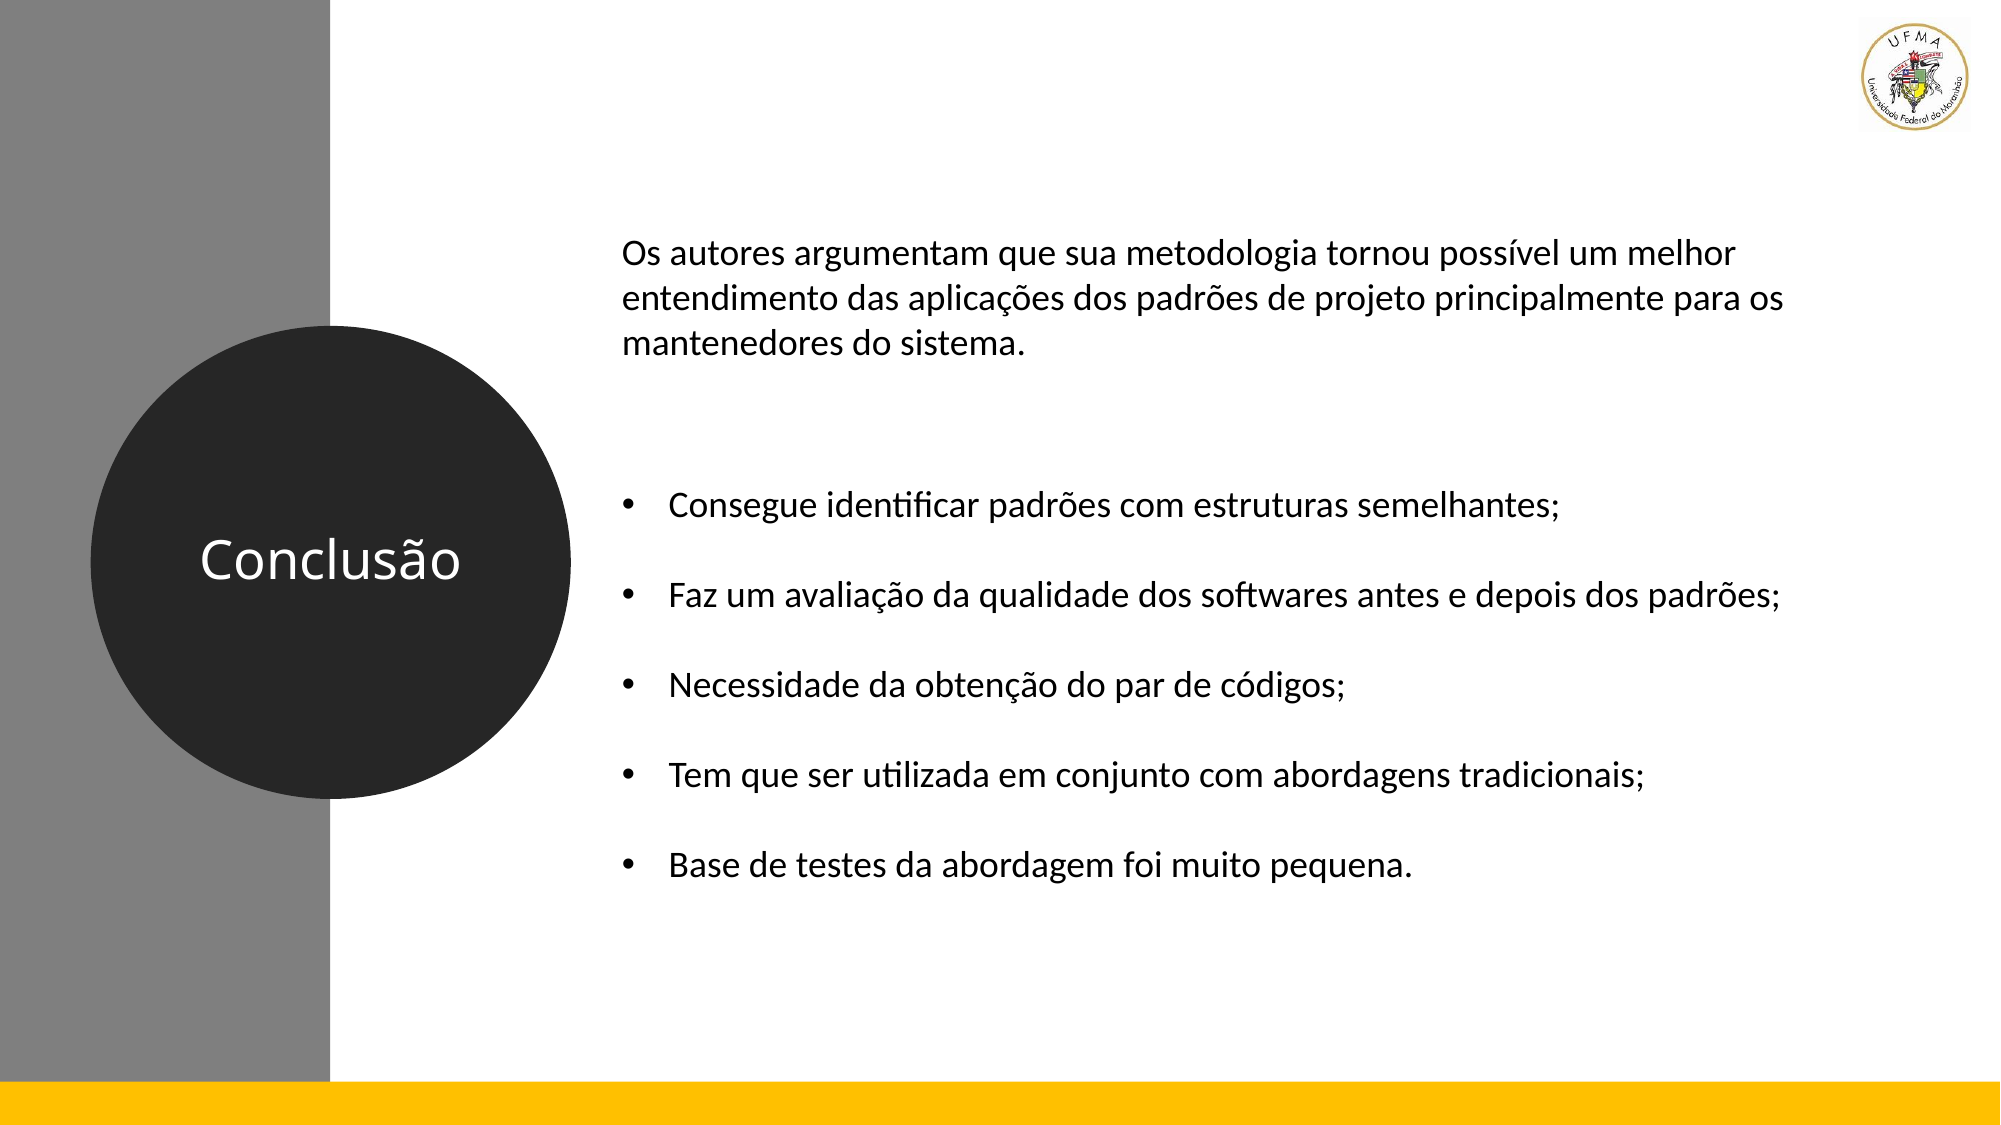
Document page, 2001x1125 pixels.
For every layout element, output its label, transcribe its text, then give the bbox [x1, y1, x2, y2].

text_box Conclusão [105, 340, 557, 785]
text_box [0, 0, 331, 1081]
text_box [0, 1081, 2000, 1125]
text_box [331, 0, 2000, 1081]
text_box Consegue identificar padrões com estruturas semelhantes; Faz um avaliação da qualidade dos softwares antes e depois dos padrões; Necessidade da obtenção do par de códigos; Tem que ser utilizada em conjunto com abordagens tradicionais; Base de testes da abordagem foi muito pequena. [607, 428, 1920, 983]
text_box Os autores argumentam que sua metodologia tornou possível um melhor entendimento das aplicações dos padrões de projeto principalmente para os mantenedores do sistema. [606, 220, 1950, 371]
picture [1858, 17, 1971, 132]
